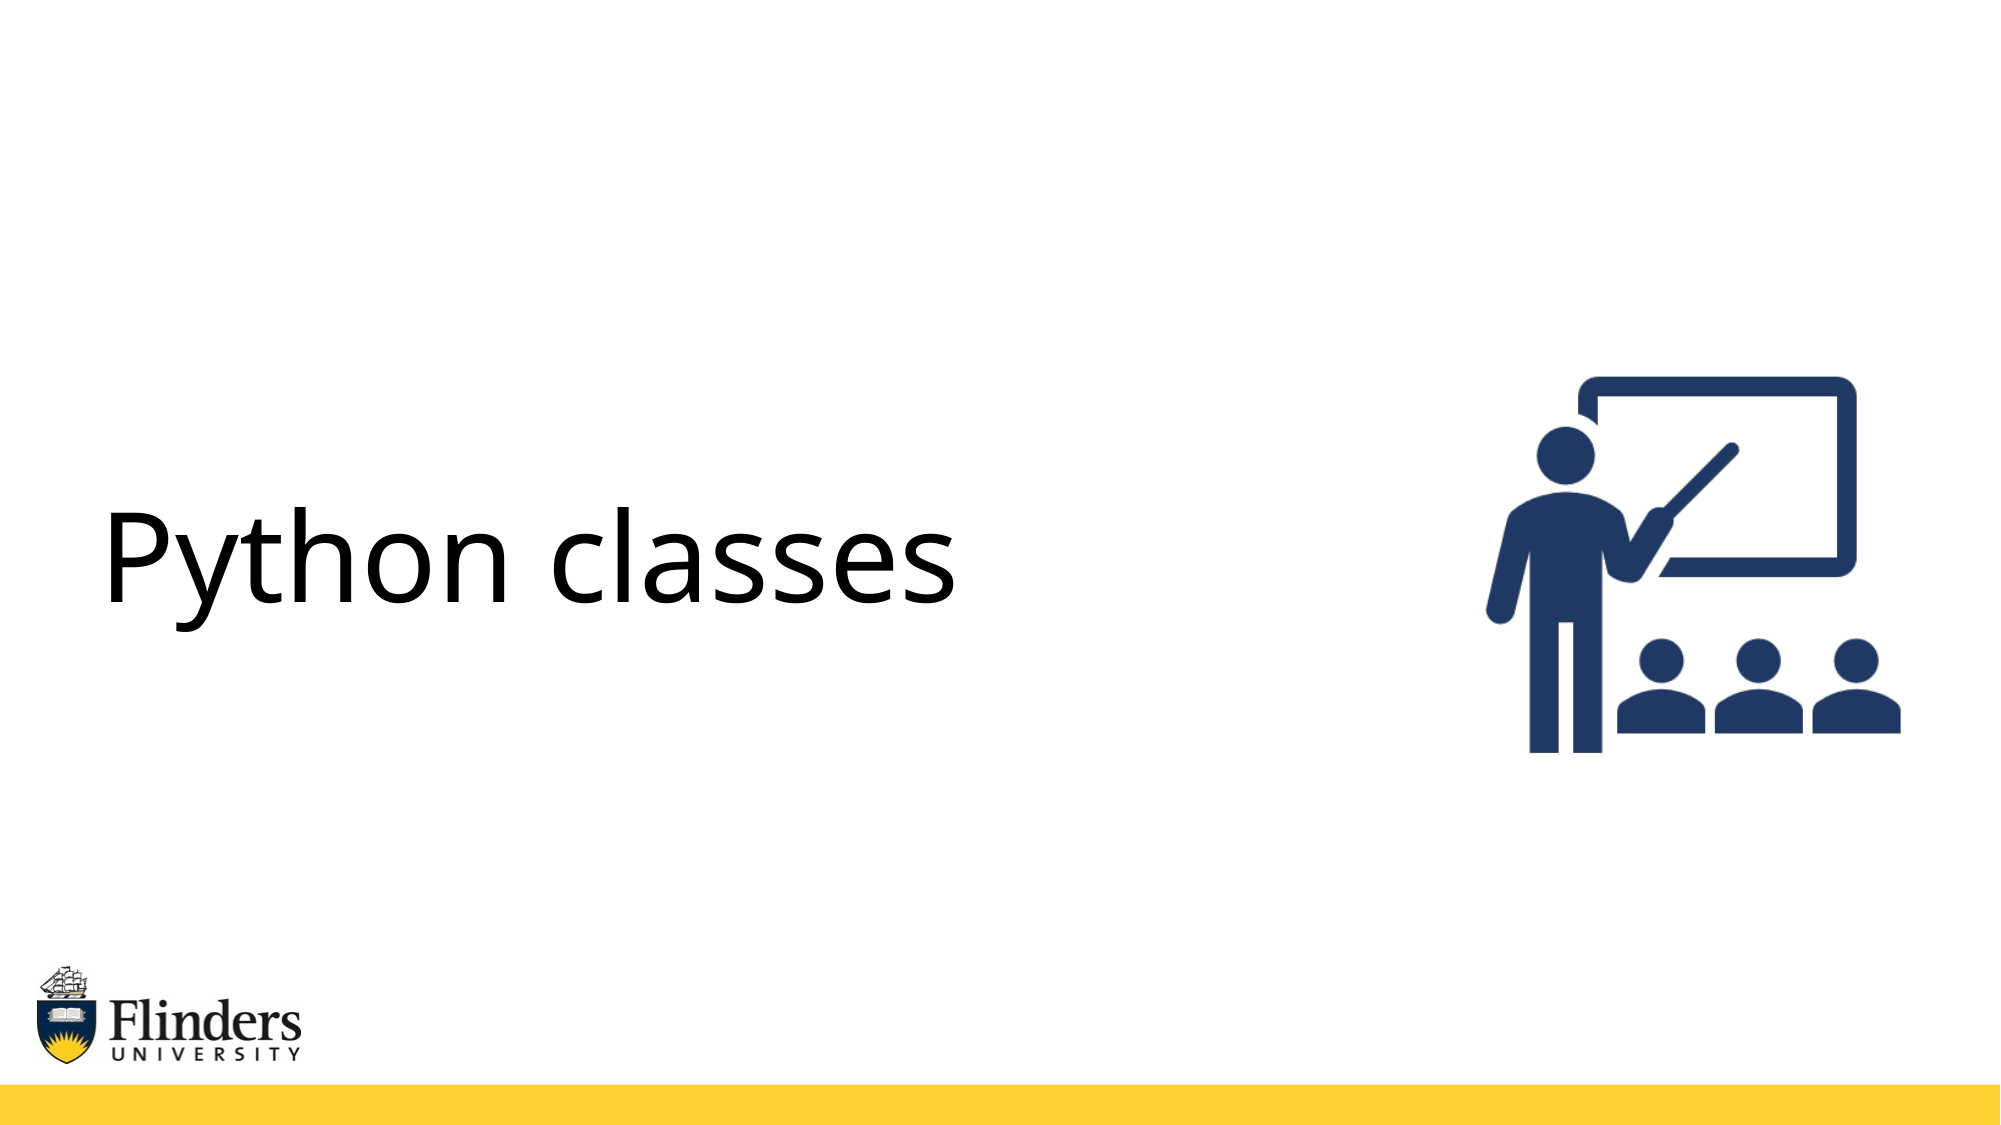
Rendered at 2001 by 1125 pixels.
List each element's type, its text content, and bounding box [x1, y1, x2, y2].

picture [1461, 328, 1930, 797]
picture [37, 966, 301, 1064]
title Python classes [100, 468, 1456, 657]
